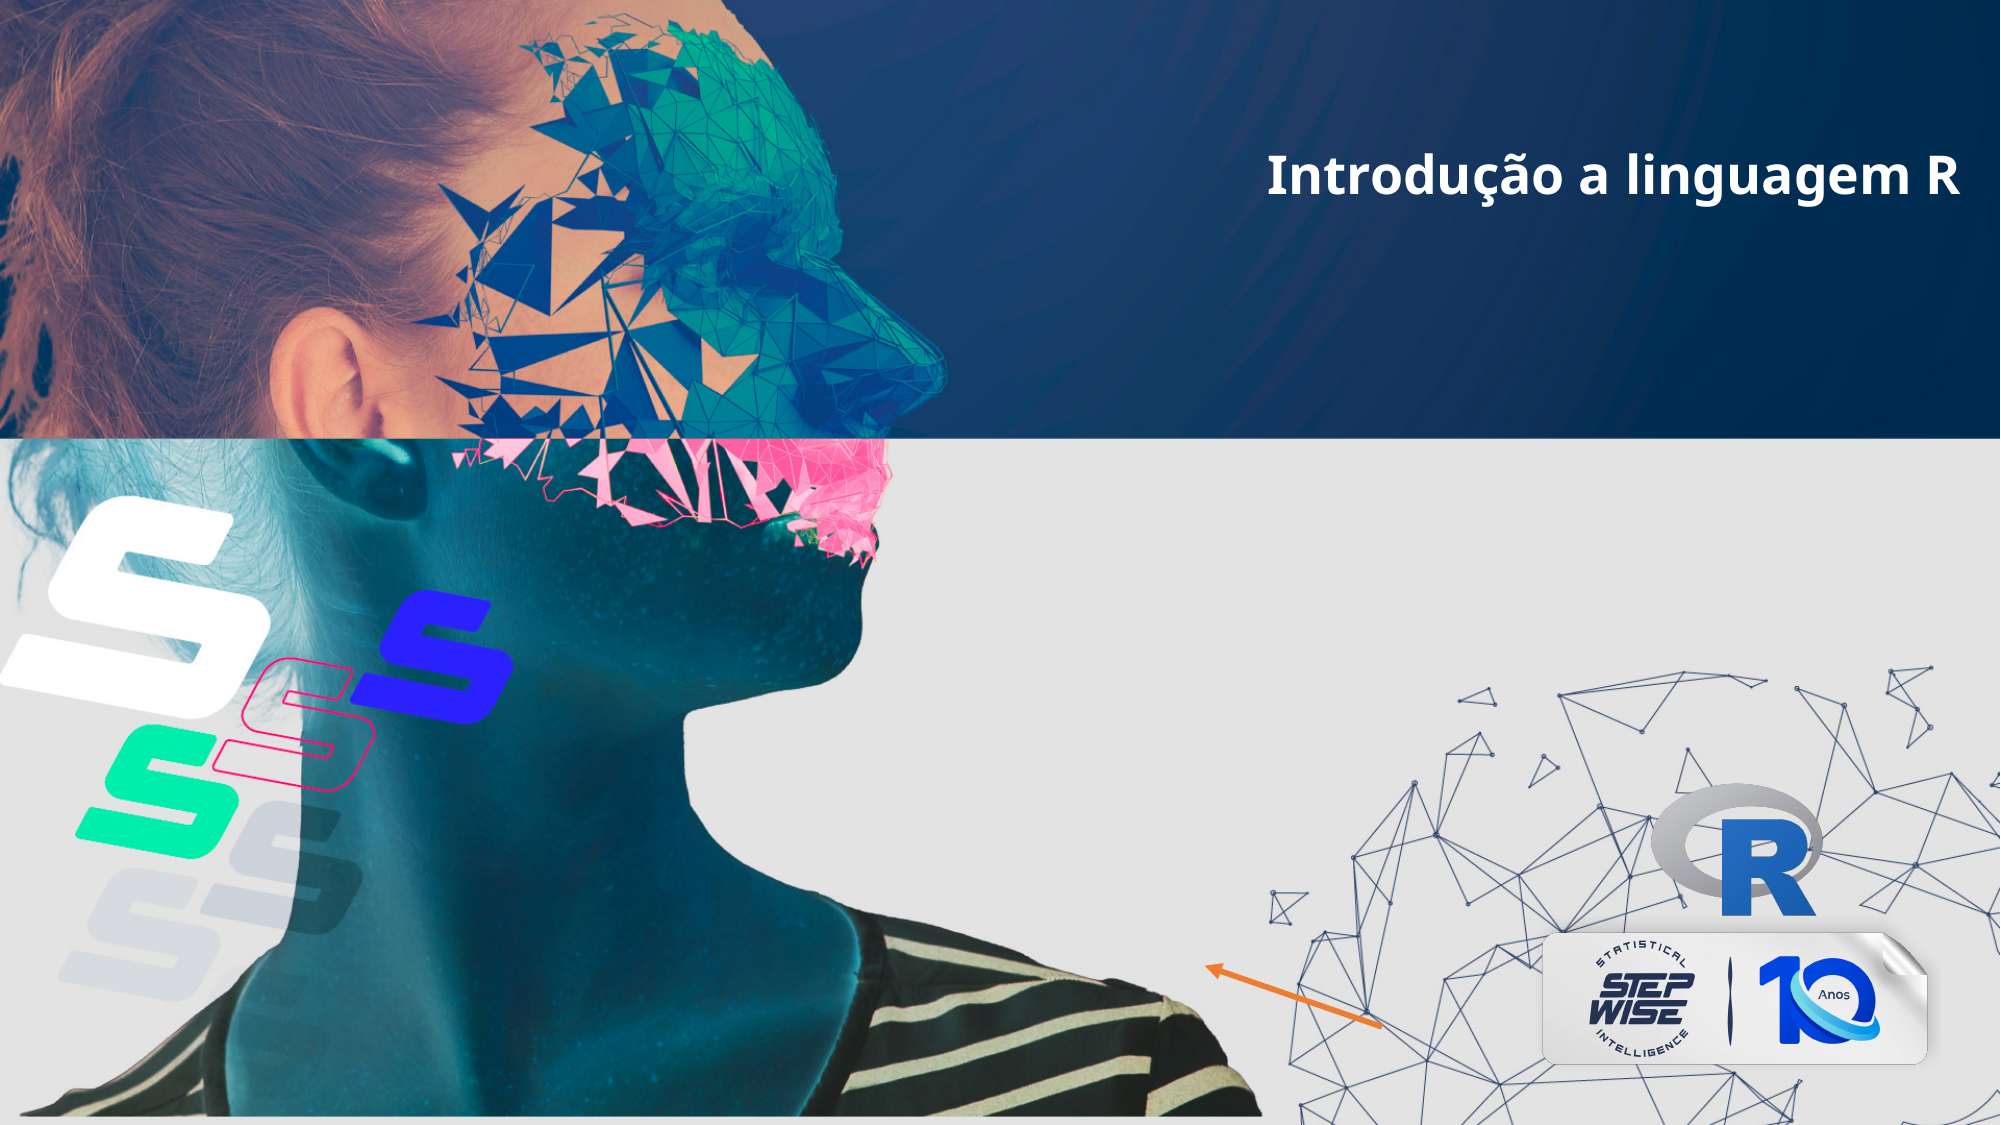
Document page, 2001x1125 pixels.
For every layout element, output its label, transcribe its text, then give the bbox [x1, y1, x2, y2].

picture [0, 0, 2000, 1125]
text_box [1204, 965, 1383, 1027]
title Introdução a linguagem R [1252, 140, 1981, 216]
